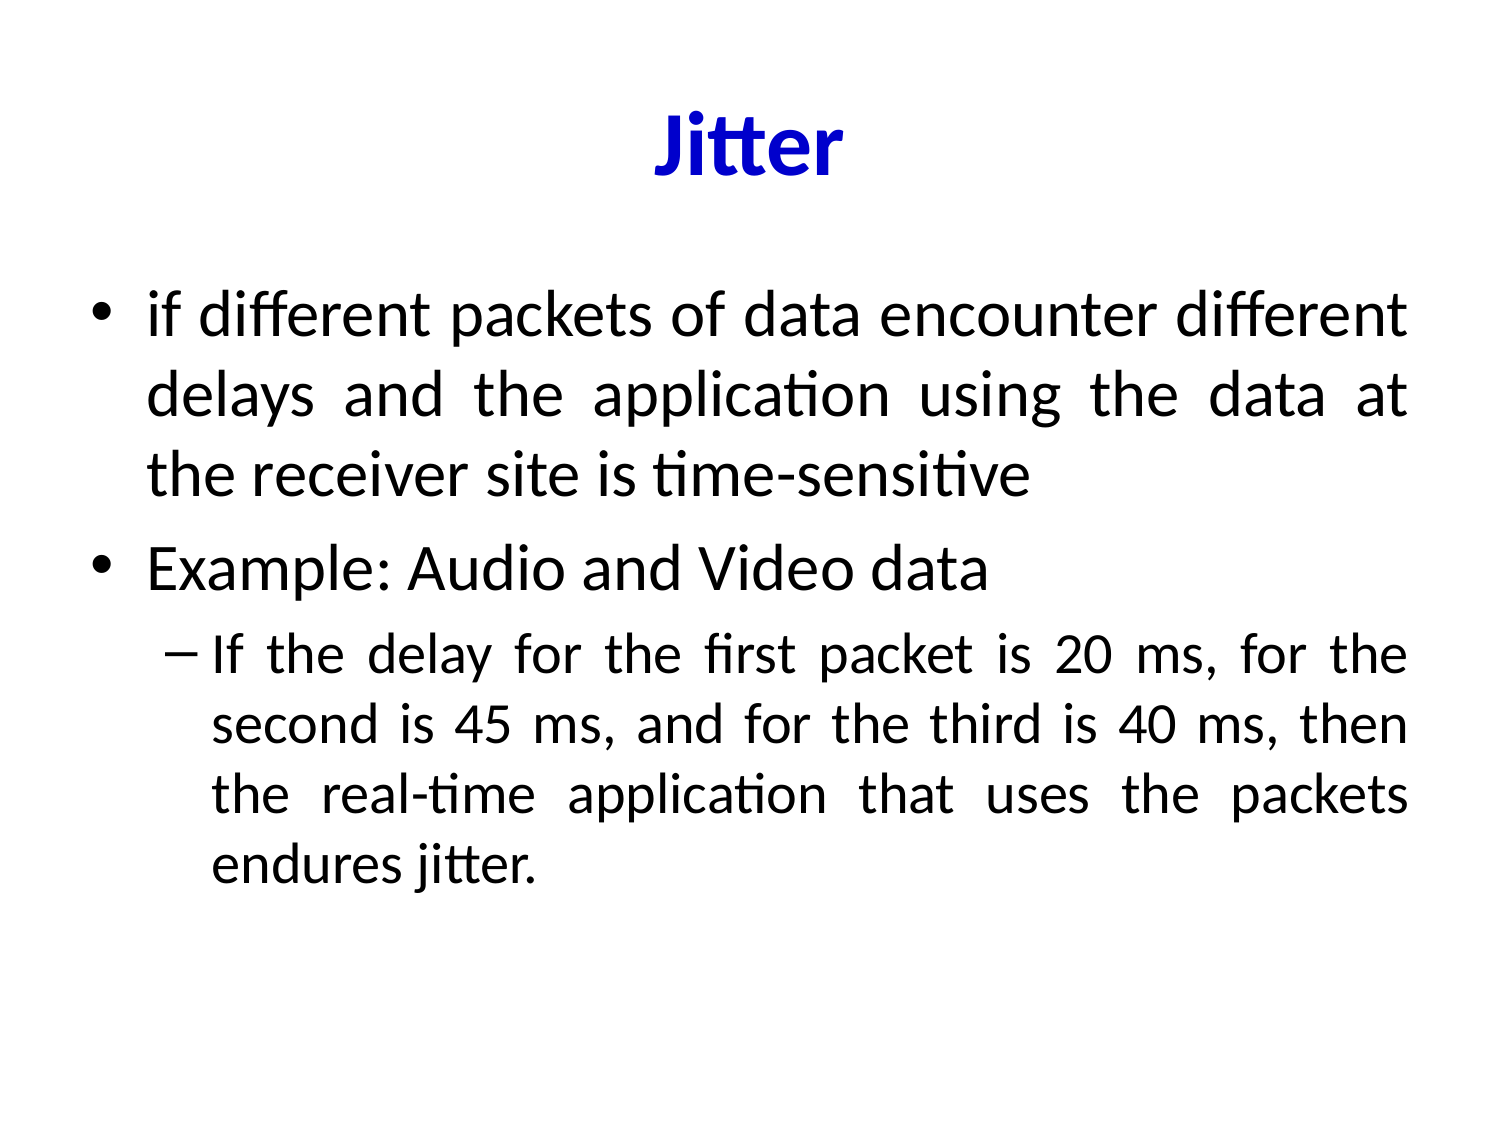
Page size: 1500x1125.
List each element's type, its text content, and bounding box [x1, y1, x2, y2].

list if different packets of data encounter different delays and the application using the data at the receiver site is time-sensitive Example: Audio and Video data If the delay for the first packet is 20 ms, for the second is 45 ms, and for the third is 40 ms, then the real-time application that uses the packets endures jitter. [75, 262, 1425, 1005]
title Jitter [75, 45, 1425, 233]
